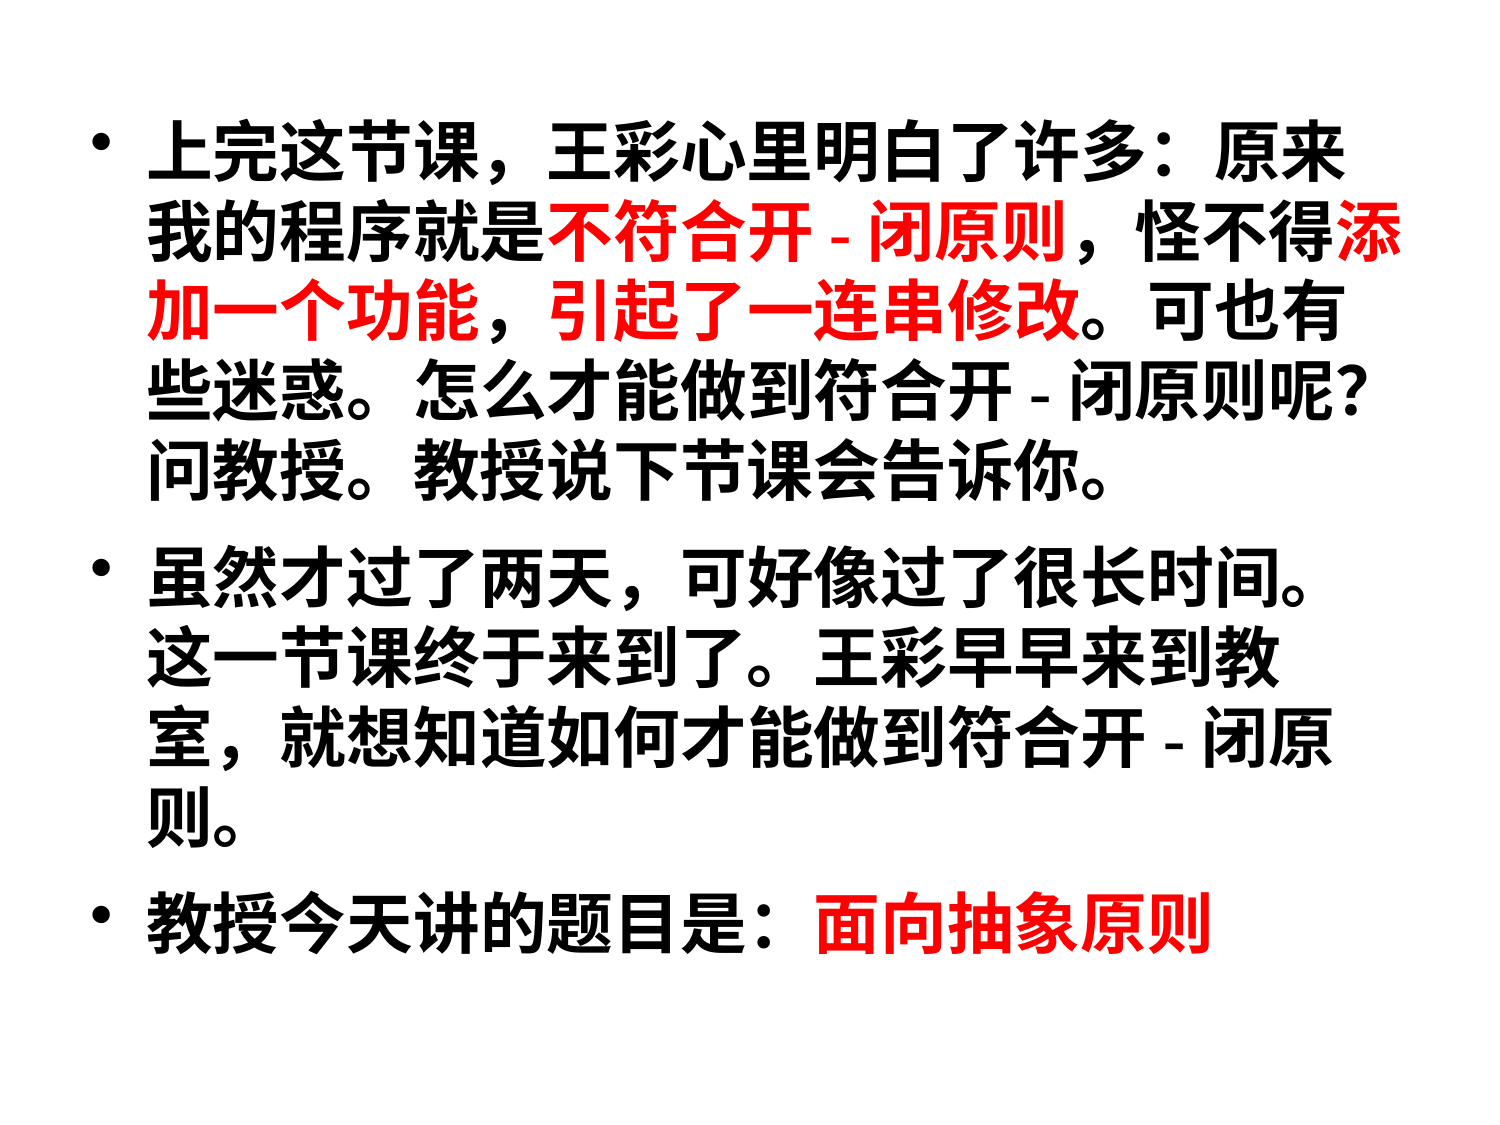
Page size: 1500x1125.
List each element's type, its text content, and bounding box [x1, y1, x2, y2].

list 上完这节课，王彩心里明白了许多：原来我的程序就是不符合开-闭原则，怪不得添加一个功能，引起了一连串修改。可也有些迷惑。怎么才能做到符合开-闭原则呢？问教授。教授说下节课会告诉你。 虽然才过了两天，可好像过了很长时间。这一节课终于来到了。王彩早早来到教室，就想知道如何才能做到符合开-闭原则。 教授今天讲的题目是：面向抽象原则 [74, 101, 1426, 1006]
